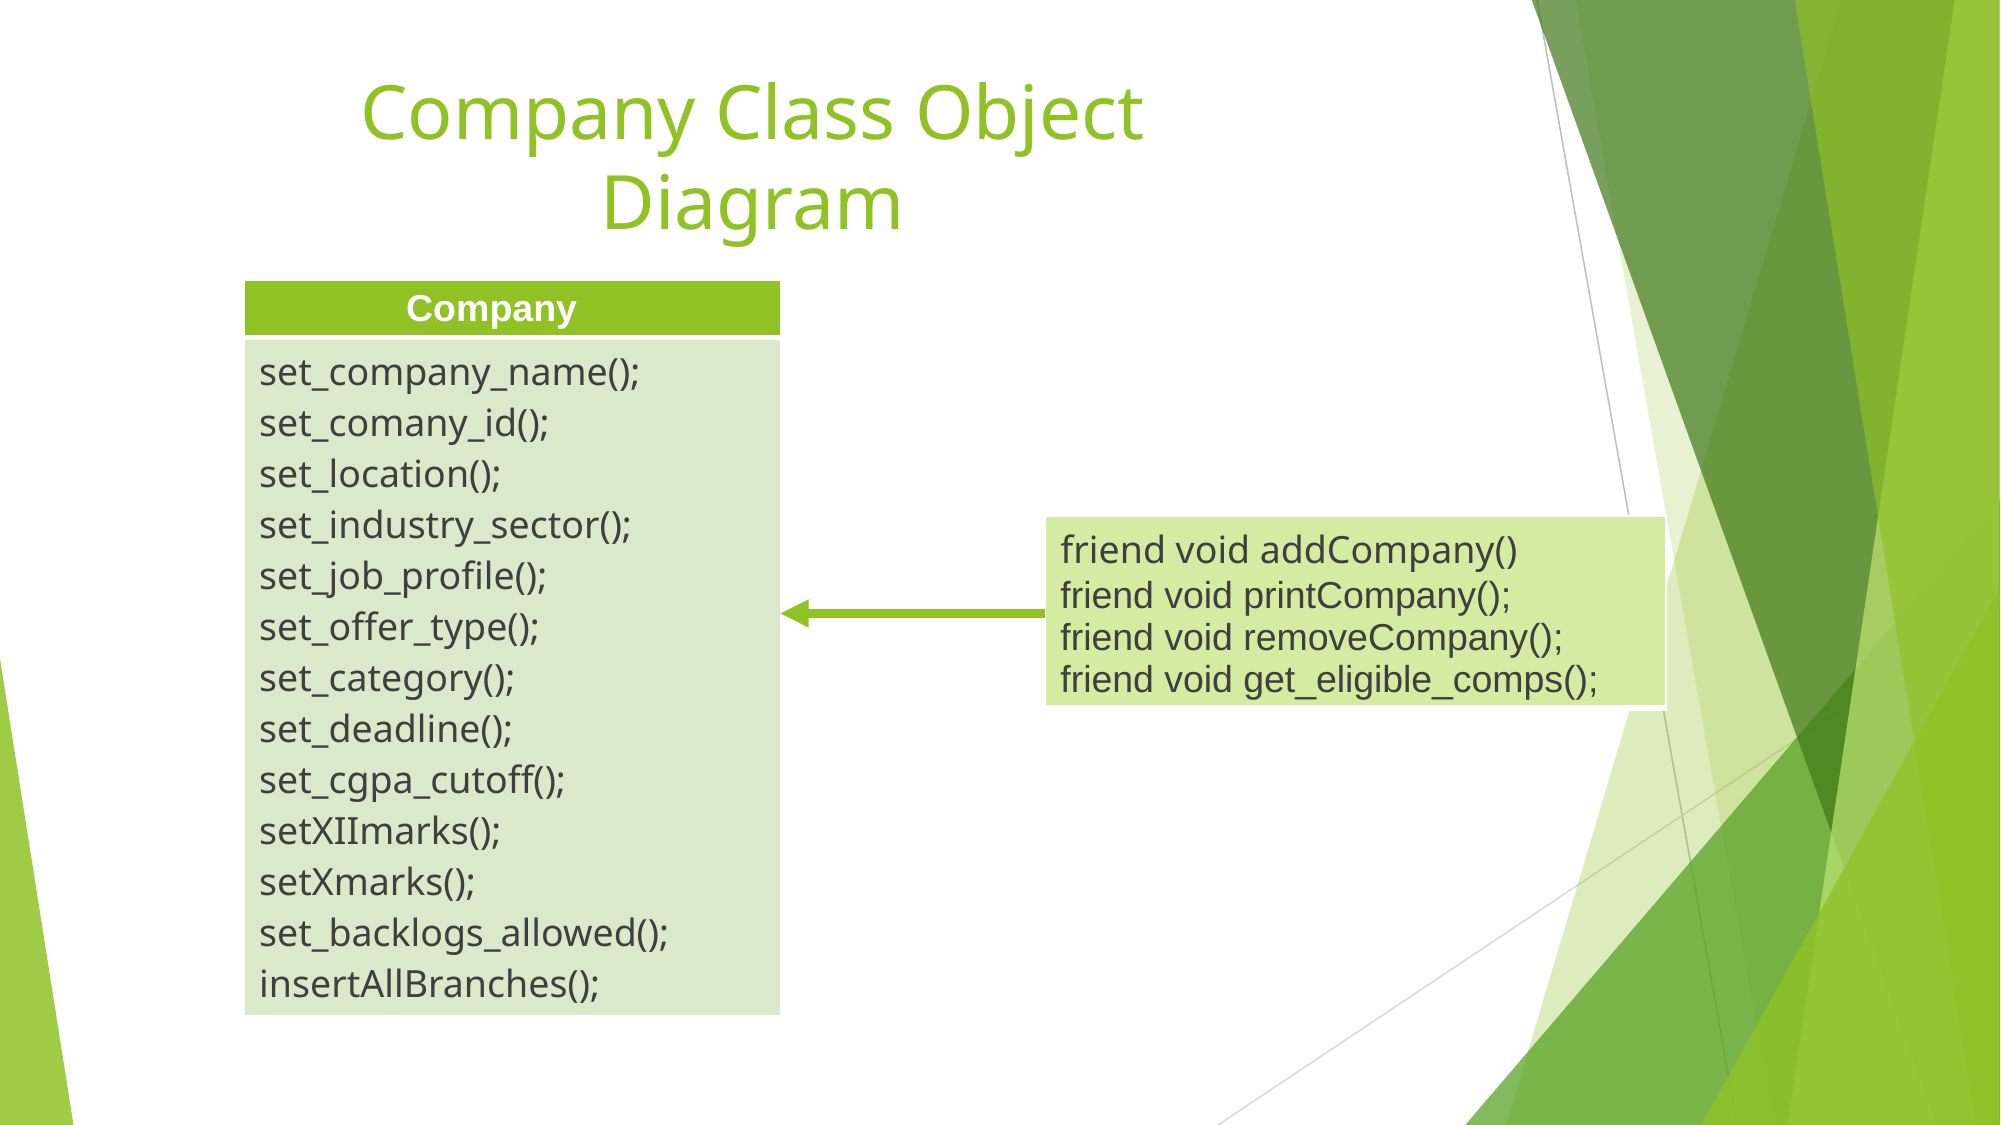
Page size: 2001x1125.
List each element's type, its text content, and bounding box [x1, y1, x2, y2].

table_header Company [245, 281, 780, 335]
table_cell set_company_name(); set_comany_id(); set_location(); set_industry_sector(); set_job_profile(); set_offer_type(); set_category(); set_deadline(); set_cgpa_cutoff(); setXIImarks(); setXmarks(); set_backlogs_allowed(); insertAllBranches(); [245, 340, 780, 1015]
text_box Company Class Object Diagram [210, 56, 1295, 163]
table_header friend void addCompany() friend void printCompany(); friend void removeCompany(); friend void get_eligible_comps(); [1046, 517, 1665, 705]
